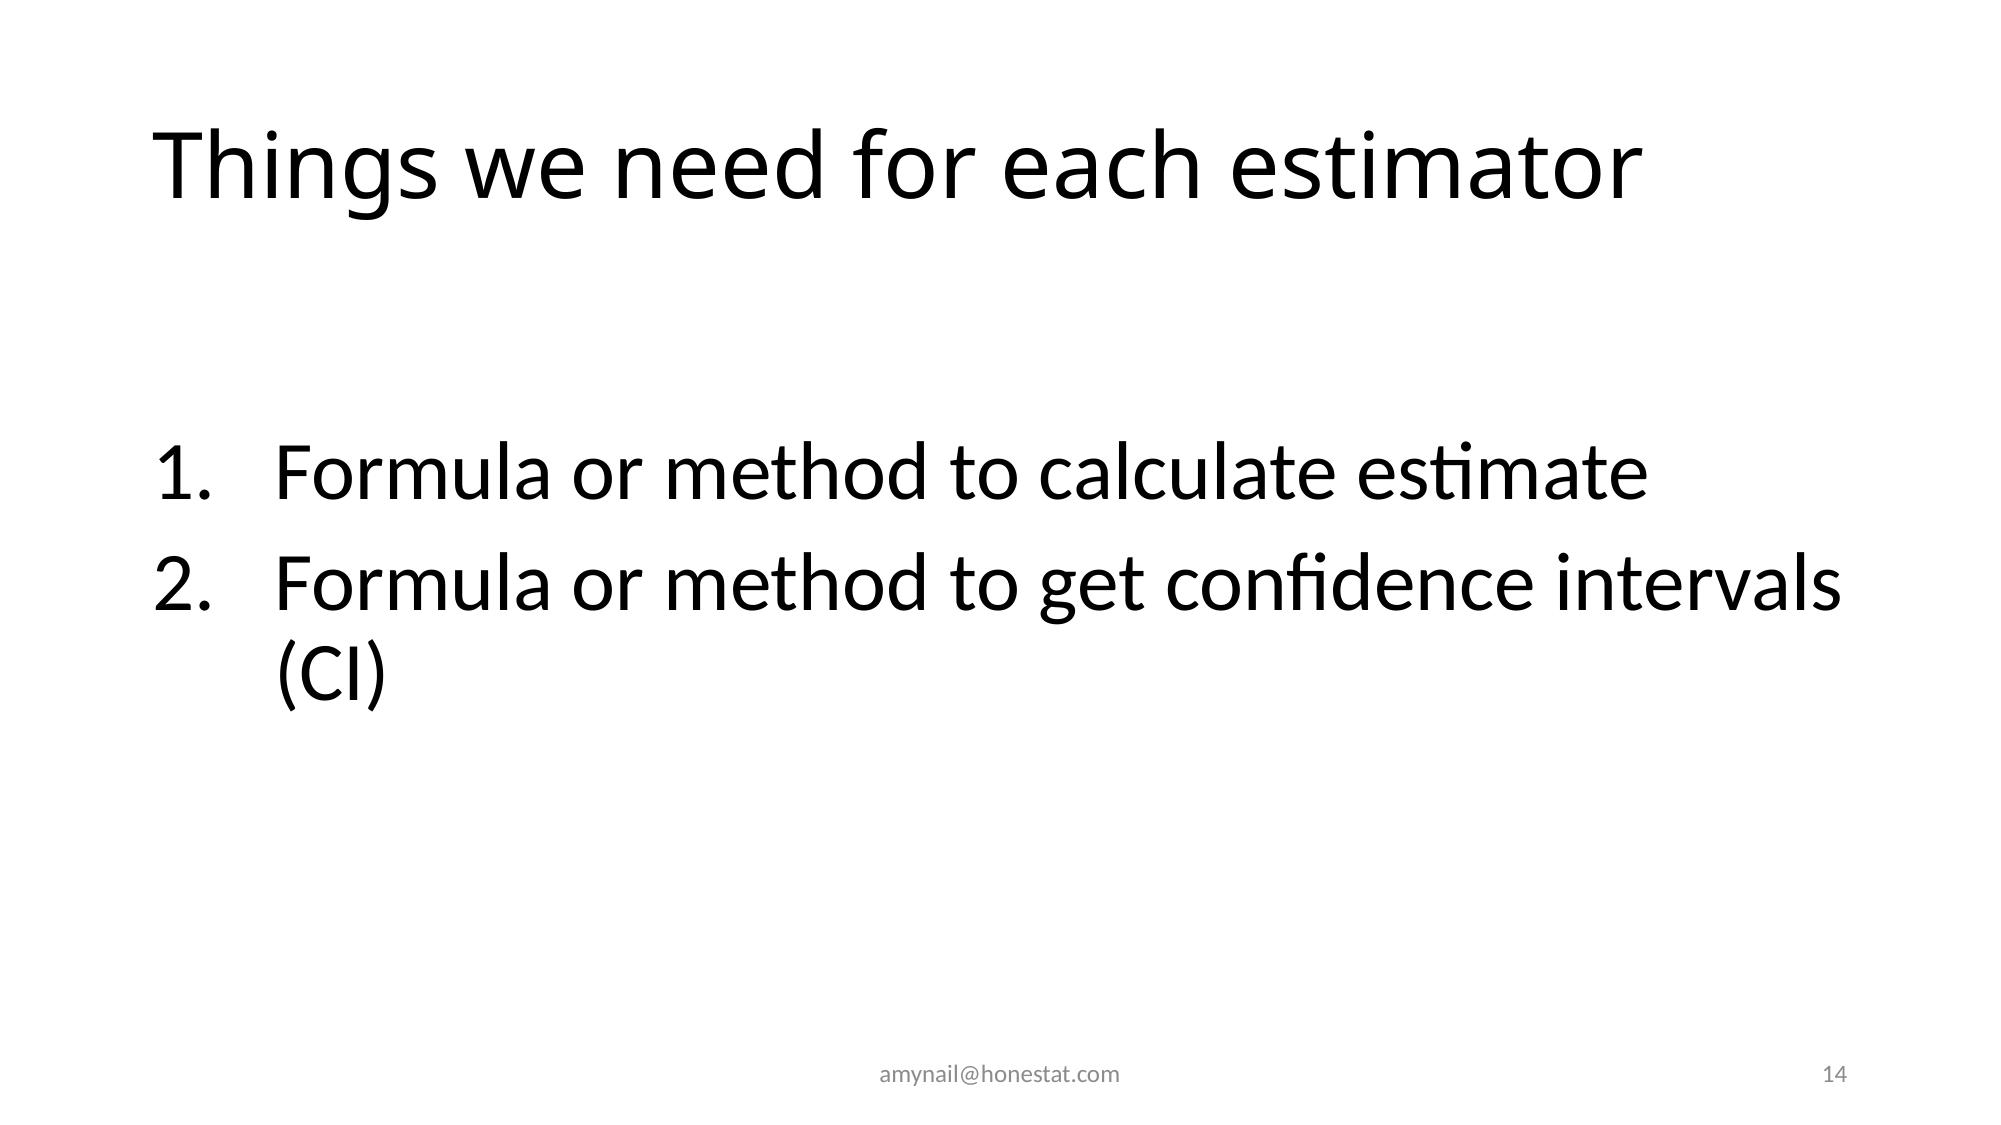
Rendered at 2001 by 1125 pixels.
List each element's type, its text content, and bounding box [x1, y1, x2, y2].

title Things we need for each estimator [137, 59, 1863, 278]
footer amynail@honestat.com [662, 1042, 1338, 1103]
list Formula or method to calculate estimate Formula or method to get confidence intervals (CI) [137, 299, 1863, 953]
slide_number 14 [1412, 1042, 1863, 1103]
